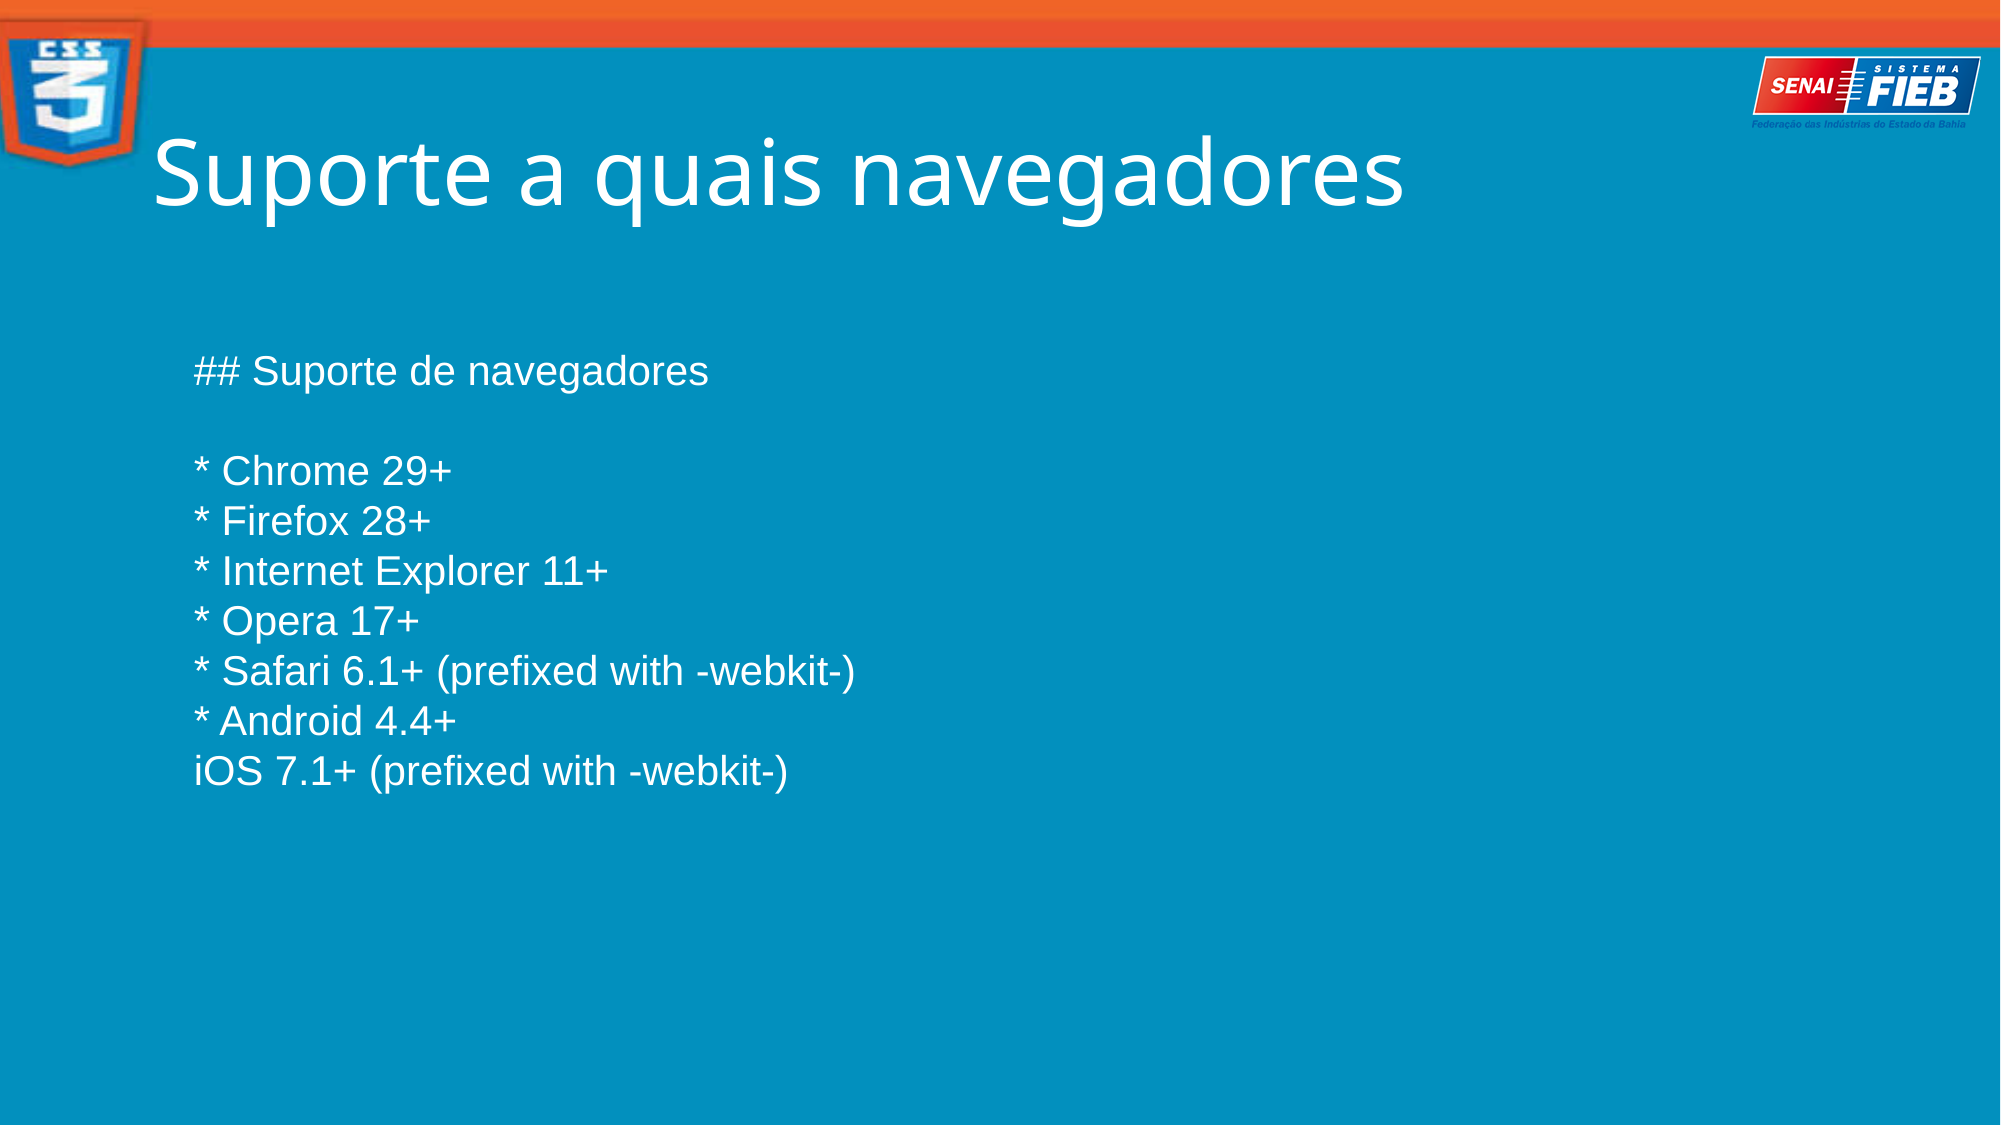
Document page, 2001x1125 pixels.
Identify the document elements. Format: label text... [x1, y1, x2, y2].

text_box ## Suporte de navegadores * Chrome 29+ * Firefox 28+ * Internet Explorer 11+ * Opera 17+ * Safari 6.1+ (prefixed with -webkit-) * Android 4.4+ iOS 7.1+ (prefixed with -webkit-) [104, 336, 2000, 802]
picture [0, 0, 2001, 167]
text_box Suporte a quais navegadores [137, 59, 1863, 278]
picture [1765, 57, 1980, 114]
